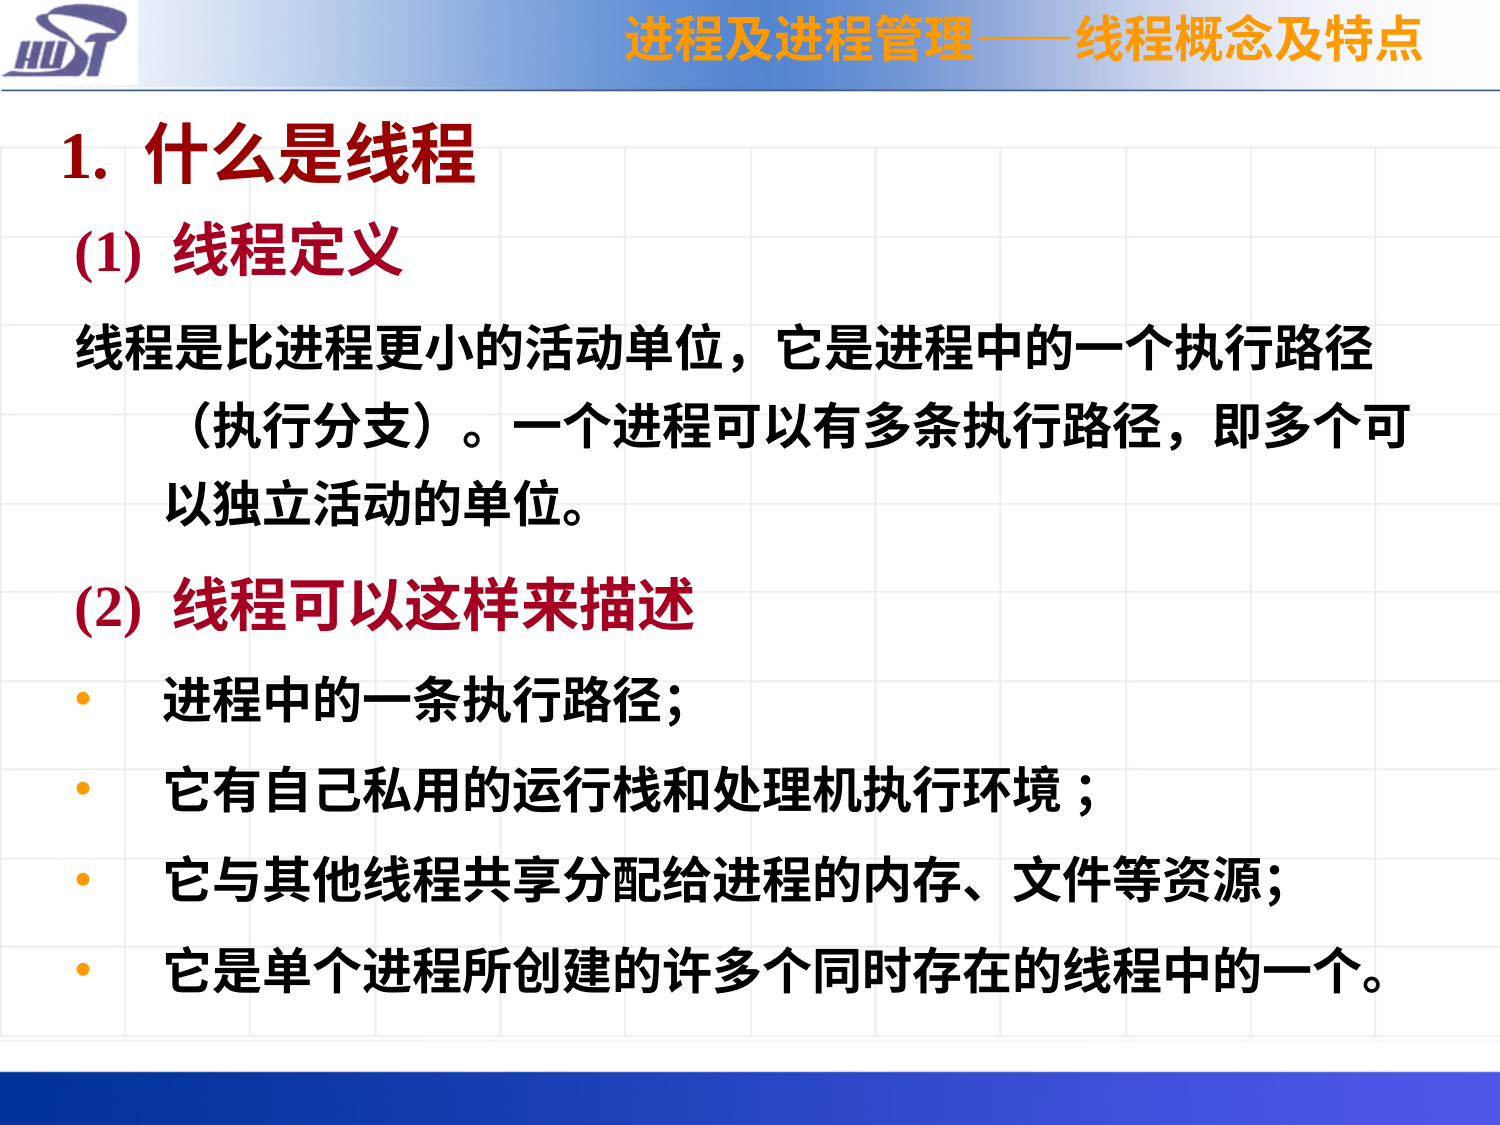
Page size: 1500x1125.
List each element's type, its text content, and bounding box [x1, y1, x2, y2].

text_box (1) 线程定义 线程是比进程更小的活动单位，它是进程中的一个执行路径（执行分支）。一个进程可以有多条执行路径，即多个可以独立活动的单位。 (2) 线程可以这样来描述 进程中的一条执行路径； 它有自己私用的运行栈和处理机执行环境 ； 它与其他线程共享分配给进程的内存、文件等资源； 它是单个进程所创建的许多个同时存在的线程中的一个。 [60, 184, 1449, 1007]
text_box 进程及进程管理——线程概念及特点 [62, 6, 1440, 76]
picture [0, 0, 1500, 1125]
text_box 1. 什么是线程 [44, 80, 898, 200]
